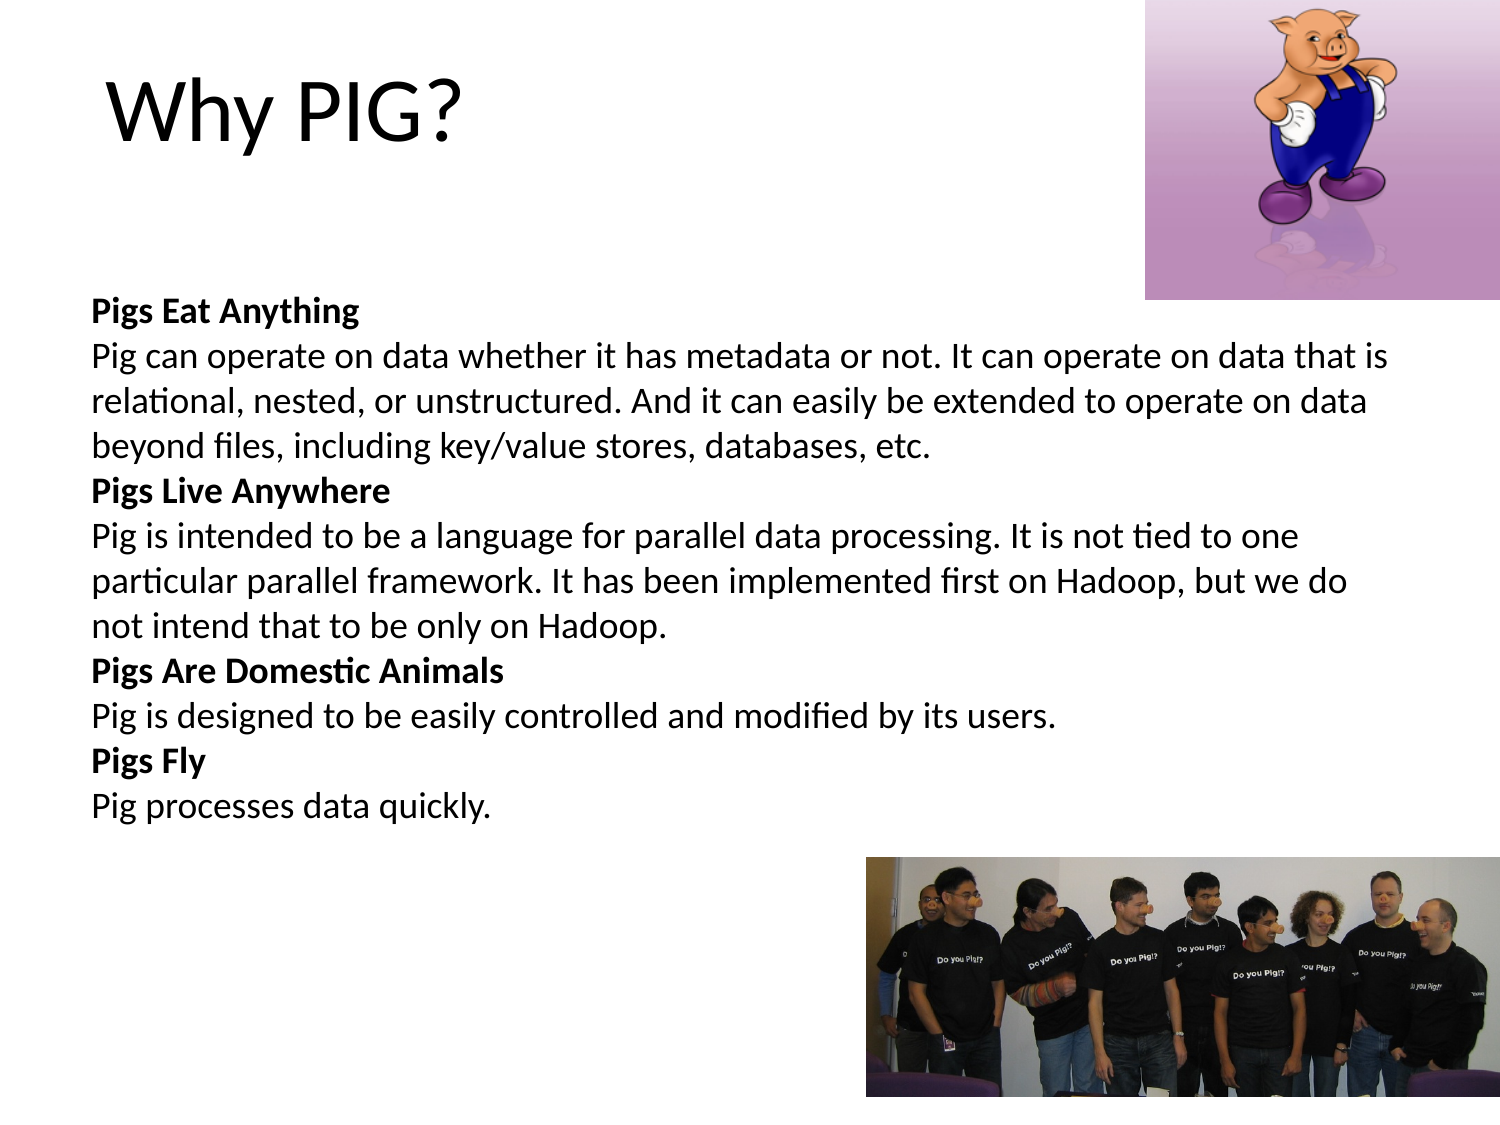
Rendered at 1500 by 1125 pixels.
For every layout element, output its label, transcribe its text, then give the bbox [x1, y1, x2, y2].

text_box Pigs Eat Anything Pig can operate on data whether it has metadata or not. It can operate on data that is relational, nested, or unstructured. And it can easily be extended to operate on data beyond files, including key/value stores, databases, etc. Pigs Live Anywhere Pig is intended to be a language for parallel data processing. It is not tied to one particular parallel framework. It has been implemented first on Hadoop, but we do not intend that to be only on Hadoop. Pigs Are Domestic Animals Pig is designed to be easily controlled and modified by its users. Pigs Fly Pig processes data quickly. [76, 278, 1424, 1014]
picture [1144, 0, 1500, 300]
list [866, 857, 1500, 1098]
text_box Why PIG? [90, 42, 482, 168]
